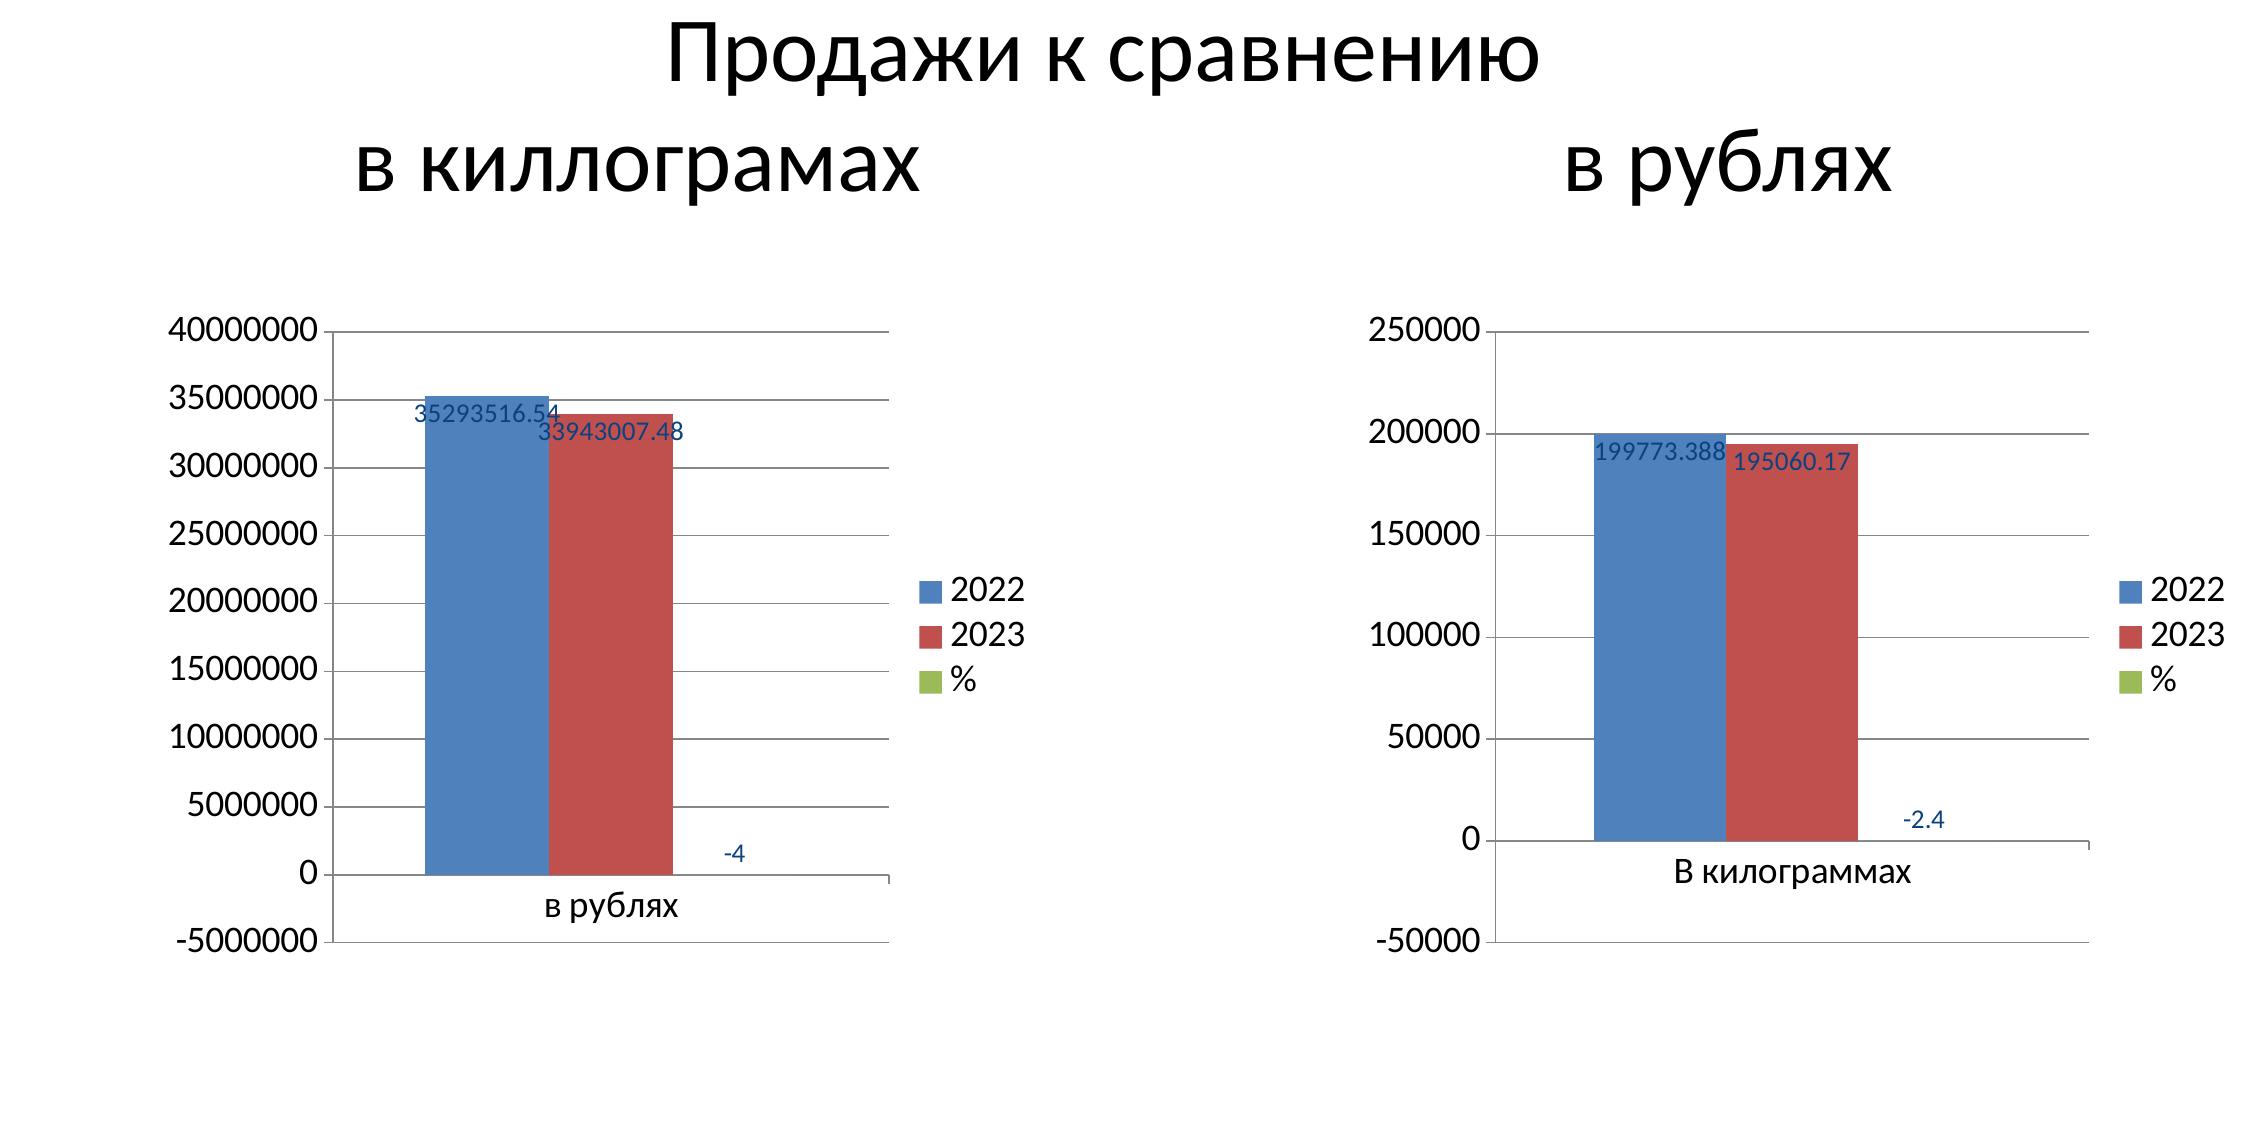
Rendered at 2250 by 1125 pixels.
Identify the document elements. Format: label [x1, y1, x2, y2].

chart [1349, 299, 2250, 976]
chart [149, 299, 1051, 976]
